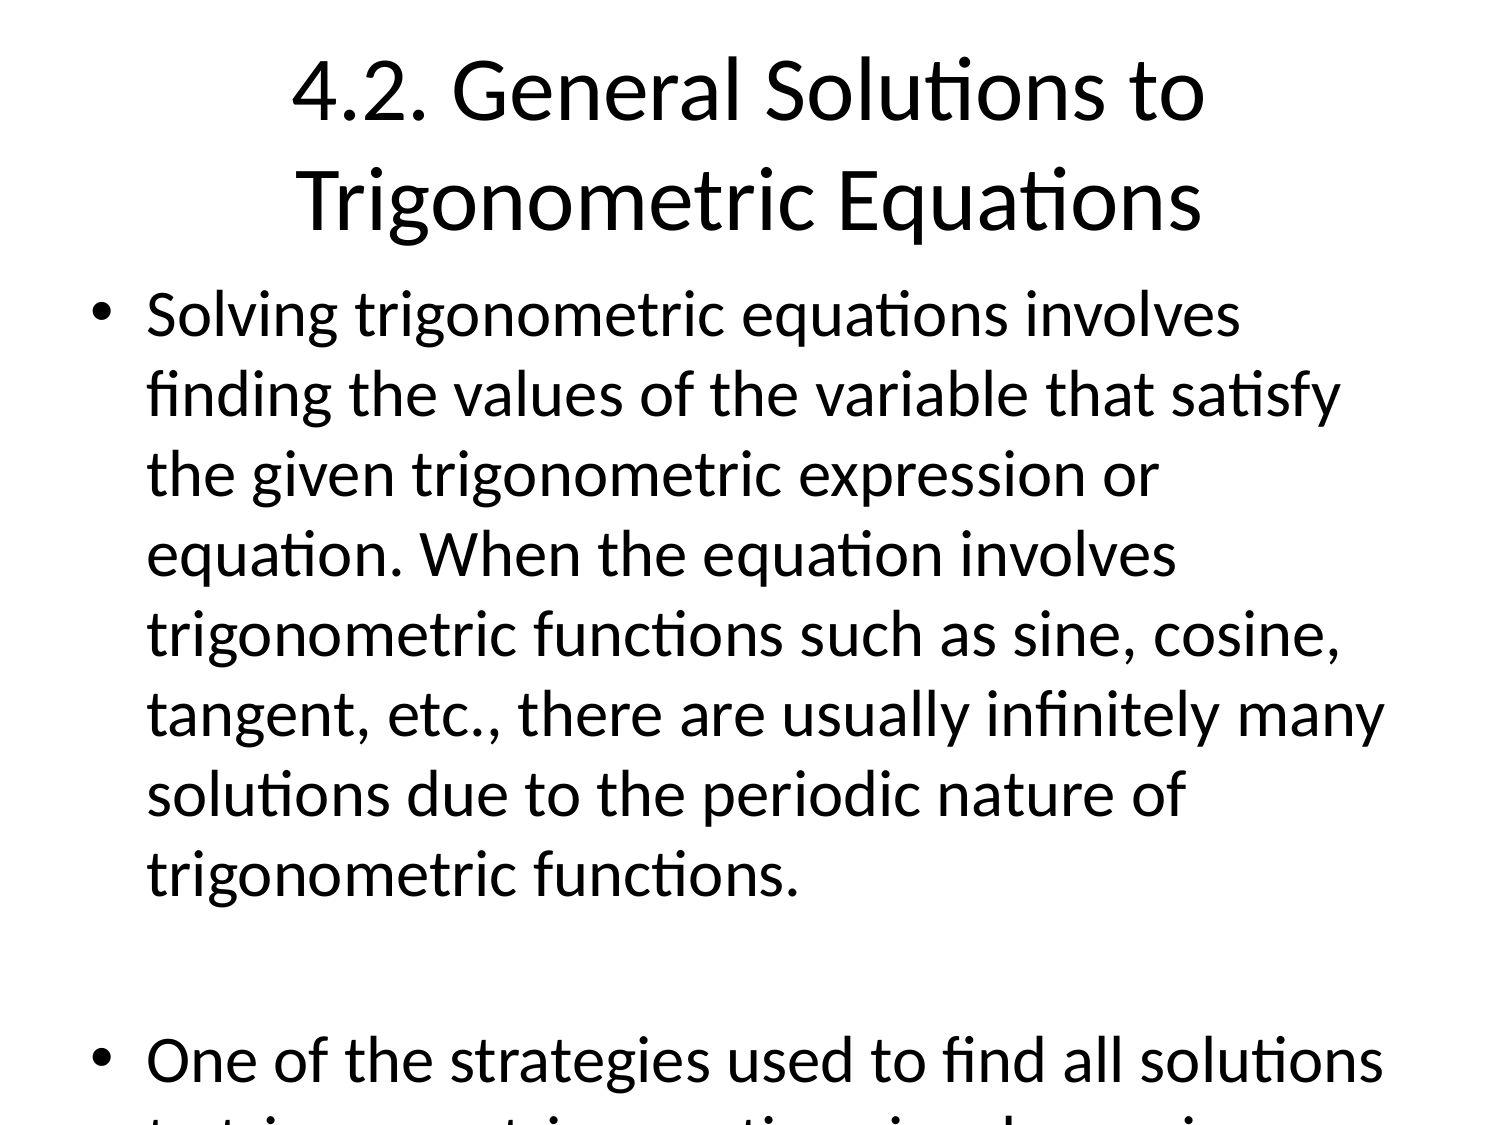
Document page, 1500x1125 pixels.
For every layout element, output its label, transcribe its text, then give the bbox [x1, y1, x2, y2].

title 4.2. General Solutions to Trigonometric Equations [75, 45, 1425, 233]
list Solving trigonometric equations involves finding the values of the variable that satisfy the given trigonometric expression or equation. When the equation involves trigonometric functions such as sine, cosine, tangent, etc., there are usually infinitely many solutions due to the periodic nature of trigonometric functions. One of the strategies used to find all solutions to trigonometric equations involves using general solutions. General solutions provide a systematic way to express all possible solutions by taking advantage of the periodicity of trigonometric functions. 1. **General Solution Concepts**: To find the general solution to a trigonometric equation, you first need to identify the period of the function involved. The period is the smallest positive number \( P \) for which the function repeats its values. For example, sine and cosine have a period of \( 2\pi \), while tangent has a period of \( \pi \). 2. **Finding an Initial Solution**: Start by finding one particular solution to the equation within the given interval (usually between 0 and 2\(\pi\) for sine and cosine equations, and between -\(\pi\) and \(\pi\) for tangent equations). This solution is usually the principal solution. 3. **Applying Periodicity**: Once you have found the principal solution, you can add multiples of the period to this solution to generate more solutions. For example, if the principal solution is \( \theta = \frac{\pi}{6} \), you can add \( 2\pi \times k \) where \( k \) is an integer to find all solutions. 4. **Expressing General Solutions**: The general solution to a trigonometric equation is typically expressed in terms of \( n \), an integer that represents all possible solutions. For example, you might write the general solution as \( \theta = \frac{\pi}{6} + 2\pi n \) where \( n \) is an integer. 5. **Dealing with Restrictions**: Sometimes equations involve restrictions on the domain, such as \( \sin(\theta) = \frac{1}{2} \) where \( \theta \in [0, 2\pi] \). In such cases, you need to consider the restrictions while finding general solutions. By using general solutions, you can systematically find all solutions to a trigonometric equation by taking into account the periodic nature of trigonometric functions. This method simplifies the process and ensures that you don't miss any possible solutions. [75, 262, 1425, 1005]
